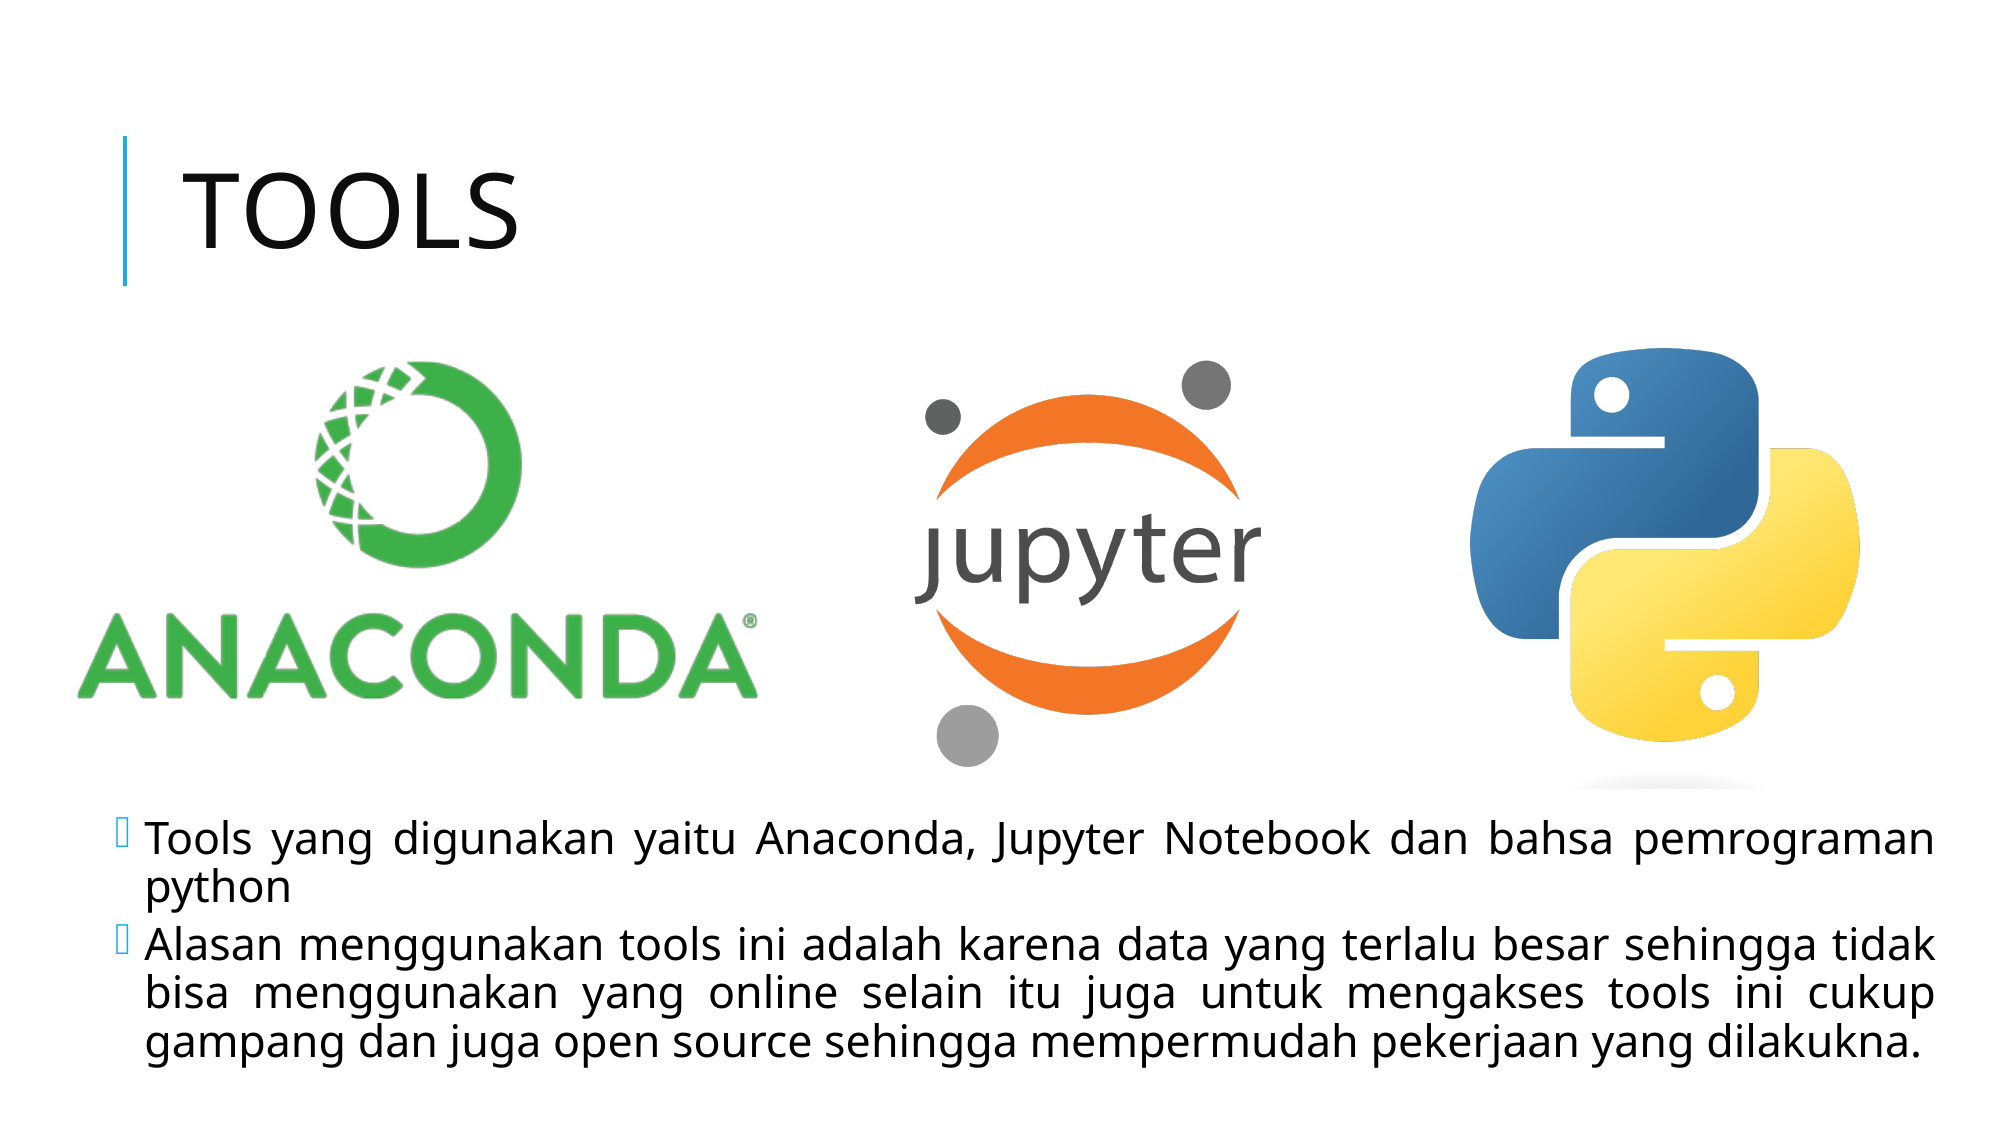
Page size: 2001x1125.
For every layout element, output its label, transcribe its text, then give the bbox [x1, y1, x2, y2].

picture [71, 355, 771, 705]
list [909, 355, 1267, 770]
title TOOLS [168, 96, 1763, 342]
text_box Tools yang digunakan yaitu Anaconda, Jupyter Notebook dan bahsa pemrograman python Alasan menggunakan tools ini adalah karena data yang terlalu besar sehingga tidak bisa menggunakan yang online selain itu juga untuk mengakses tools ini cukup gampang dan juga open source sehingga mempermudah pekerjaan yang dilakukna. [97, 808, 1946, 1102]
picture [1470, 348, 1873, 789]
